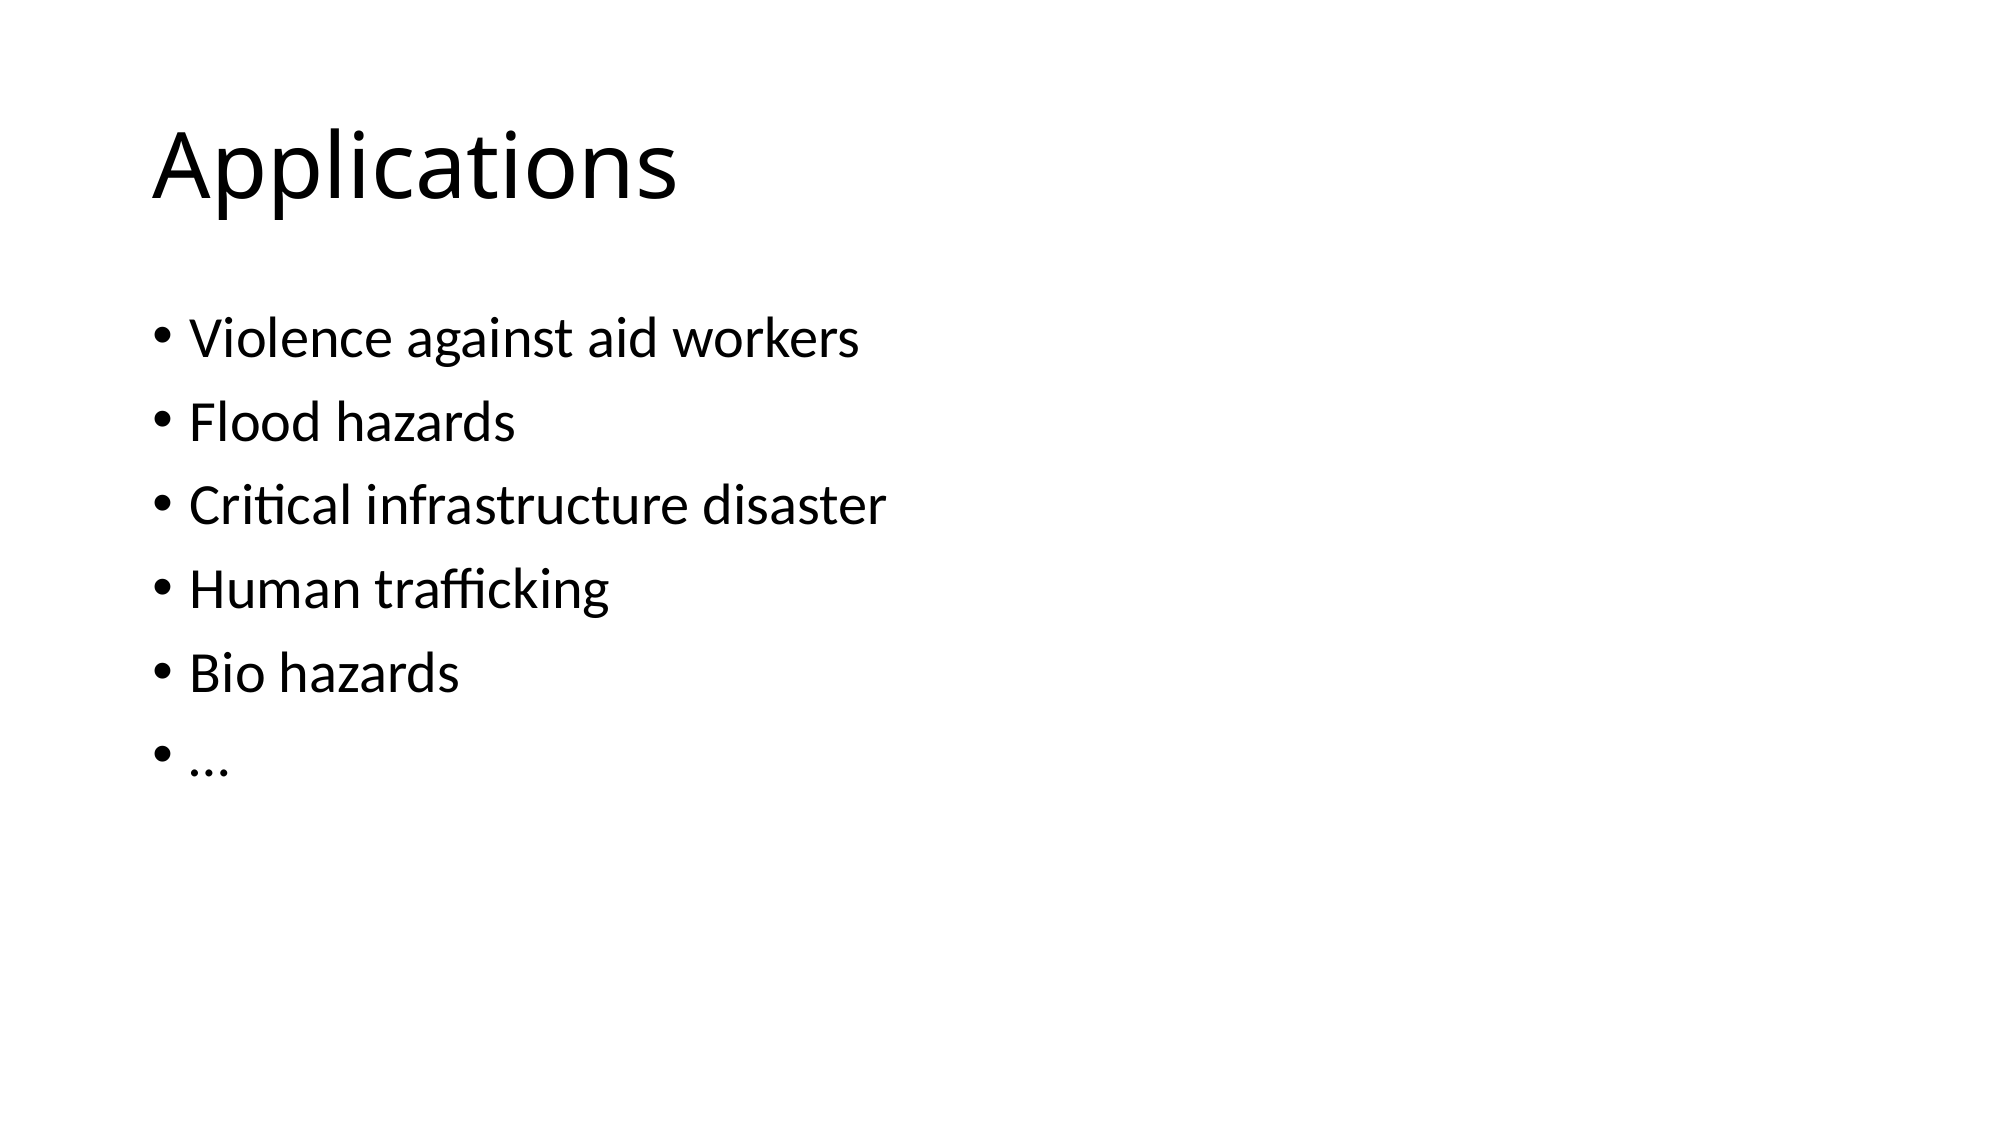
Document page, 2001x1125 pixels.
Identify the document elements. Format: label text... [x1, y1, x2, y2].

title Applications [137, 59, 1863, 278]
list Violence against aid workers Flood hazards Critical infrastructure disaster Human trafficking Bio hazards … [137, 299, 1863, 1014]
